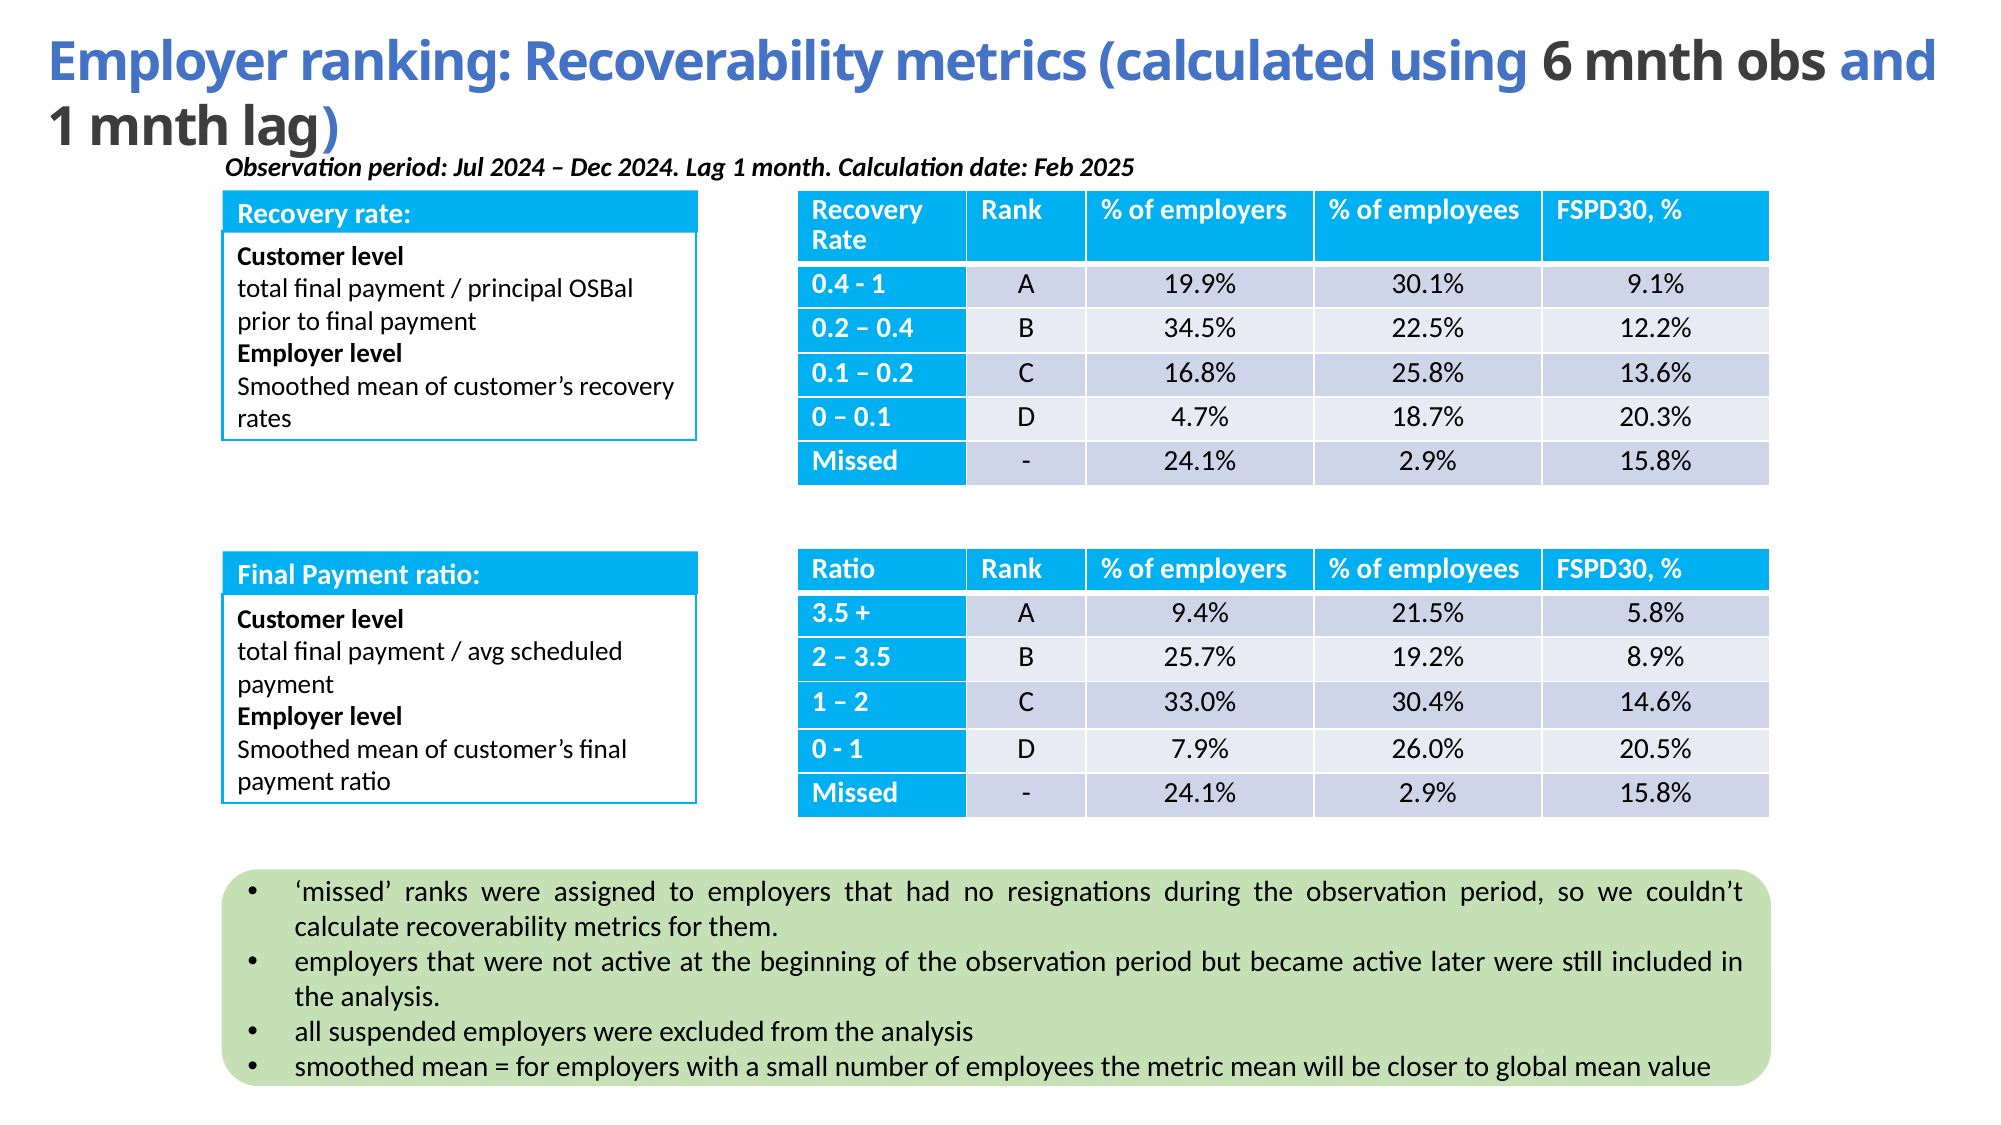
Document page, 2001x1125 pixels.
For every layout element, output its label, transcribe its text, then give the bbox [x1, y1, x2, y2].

table_cell 5.8% [1543, 596, 1769, 636]
table_cell 1 – 2 [798, 682, 966, 728]
table_cell Missed [798, 442, 966, 485]
table_cell 13.6% [1543, 354, 1769, 396]
table_cell A [967, 596, 1085, 636]
text_box Customer level total final payment / avg scheduled payment Employer level Smoothed mean of customer’s final payment ratio [221, 593, 697, 804]
table_cell 30.1% [1315, 267, 1541, 307]
table_cell 15.8% [1543, 442, 1769, 485]
table_cell - [967, 774, 1085, 817]
table_cell 25.8% [1315, 354, 1541, 396]
table_cell D [967, 398, 1085, 440]
table_cell 30.4% [1315, 682, 1541, 728]
table_cell 16.8% [1087, 354, 1313, 396]
table_cell B [967, 309, 1085, 352]
table_cell 0 – 0.1 [798, 398, 966, 440]
table_cell 7.9% [1087, 730, 1313, 772]
table_cell 0.2 – 0.4 [798, 309, 966, 352]
table_cell 19.9% [1087, 267, 1313, 307]
table_cell D [967, 730, 1085, 772]
table_cell 0.1 – 0.2 [798, 354, 966, 396]
text_box Recovery rate: [222, 190, 699, 234]
table_cell C [967, 682, 1085, 728]
table_cell 9.4% [1087, 596, 1313, 636]
table_cell 25.7% [1087, 638, 1313, 681]
table_cell 3.5 + [798, 596, 966, 636]
table_header FSPD30, % [1543, 549, 1769, 590]
table_cell B [967, 638, 1085, 681]
table_cell - [967, 442, 1085, 485]
text_box Observation period: Jul 2024 – Dec 2024. Lag 1 month. Calculation date: Feb 2025 [210, 164, 1240, 190]
table_cell 14.6% [1543, 682, 1769, 728]
text_box Employer ranking: Recoverability metrics (calculated using 6 mnth obs and 1 mnth lag) [32, 18, 1960, 164]
table_cell 2 – 3.5 [798, 638, 966, 681]
table_cell 0 - 1 [798, 730, 966, 772]
table_cell 12.2% [1543, 309, 1769, 352]
table_cell 18.7% [1315, 398, 1541, 440]
table_cell 20.5% [1543, 730, 1769, 772]
table_cell 19.2% [1315, 638, 1541, 681]
table_cell Missed [798, 774, 966, 817]
table_cell 34.5% [1087, 309, 1313, 352]
table_cell 21.5% [1315, 596, 1541, 636]
table_cell 2.9% [1315, 442, 1541, 485]
table_cell 22.5% [1315, 309, 1541, 352]
table_cell 33.0% [1087, 682, 1313, 728]
table_header % of employees [1315, 191, 1541, 261]
table_header FSPD30, % [1543, 191, 1769, 261]
text_box Customer level total final payment / principal OSBal prior to final payment Employer level Smoothed mean of customer’s recovery rates [221, 230, 697, 441]
table_header Ratio [798, 549, 966, 590]
table_header % of employers [1087, 549, 1313, 590]
text_box Final Payment ratio: [222, 550, 699, 595]
table_cell 2.9% [1315, 774, 1541, 817]
table_header Recovery Rate [798, 191, 966, 261]
table_header % of employees [1315, 549, 1541, 590]
text_box ‘missed’ ranks were assigned to employers that had no resignations during the observation period, so we couldn’t calculate recoverability metrics for them. employers that were not active at the beginning of the observation period but became active later were still included in the analysis. all suspended employers were excluded from the analysis smoothed mean = for employers with a small number of employees the metric mean will be closer to global mean value [221, 869, 1772, 1087]
table_cell 0.4 - 1 [798, 267, 966, 307]
table_header Rank [967, 549, 1085, 590]
table_cell 4.7% [1087, 398, 1313, 440]
table_cell 24.1% [1087, 774, 1313, 817]
table_cell 20.3% [1543, 398, 1769, 440]
table_cell 15.8% [1543, 774, 1769, 817]
table_cell 9.1% [1543, 267, 1769, 307]
table_cell 8.9% [1543, 638, 1769, 681]
table_cell 24.1% [1087, 442, 1313, 485]
table_cell 26.0% [1315, 730, 1541, 772]
table_cell C [967, 354, 1085, 396]
table_header Rank [967, 191, 1085, 261]
table_cell A [967, 267, 1085, 307]
table_header % of employers [1087, 191, 1313, 261]
